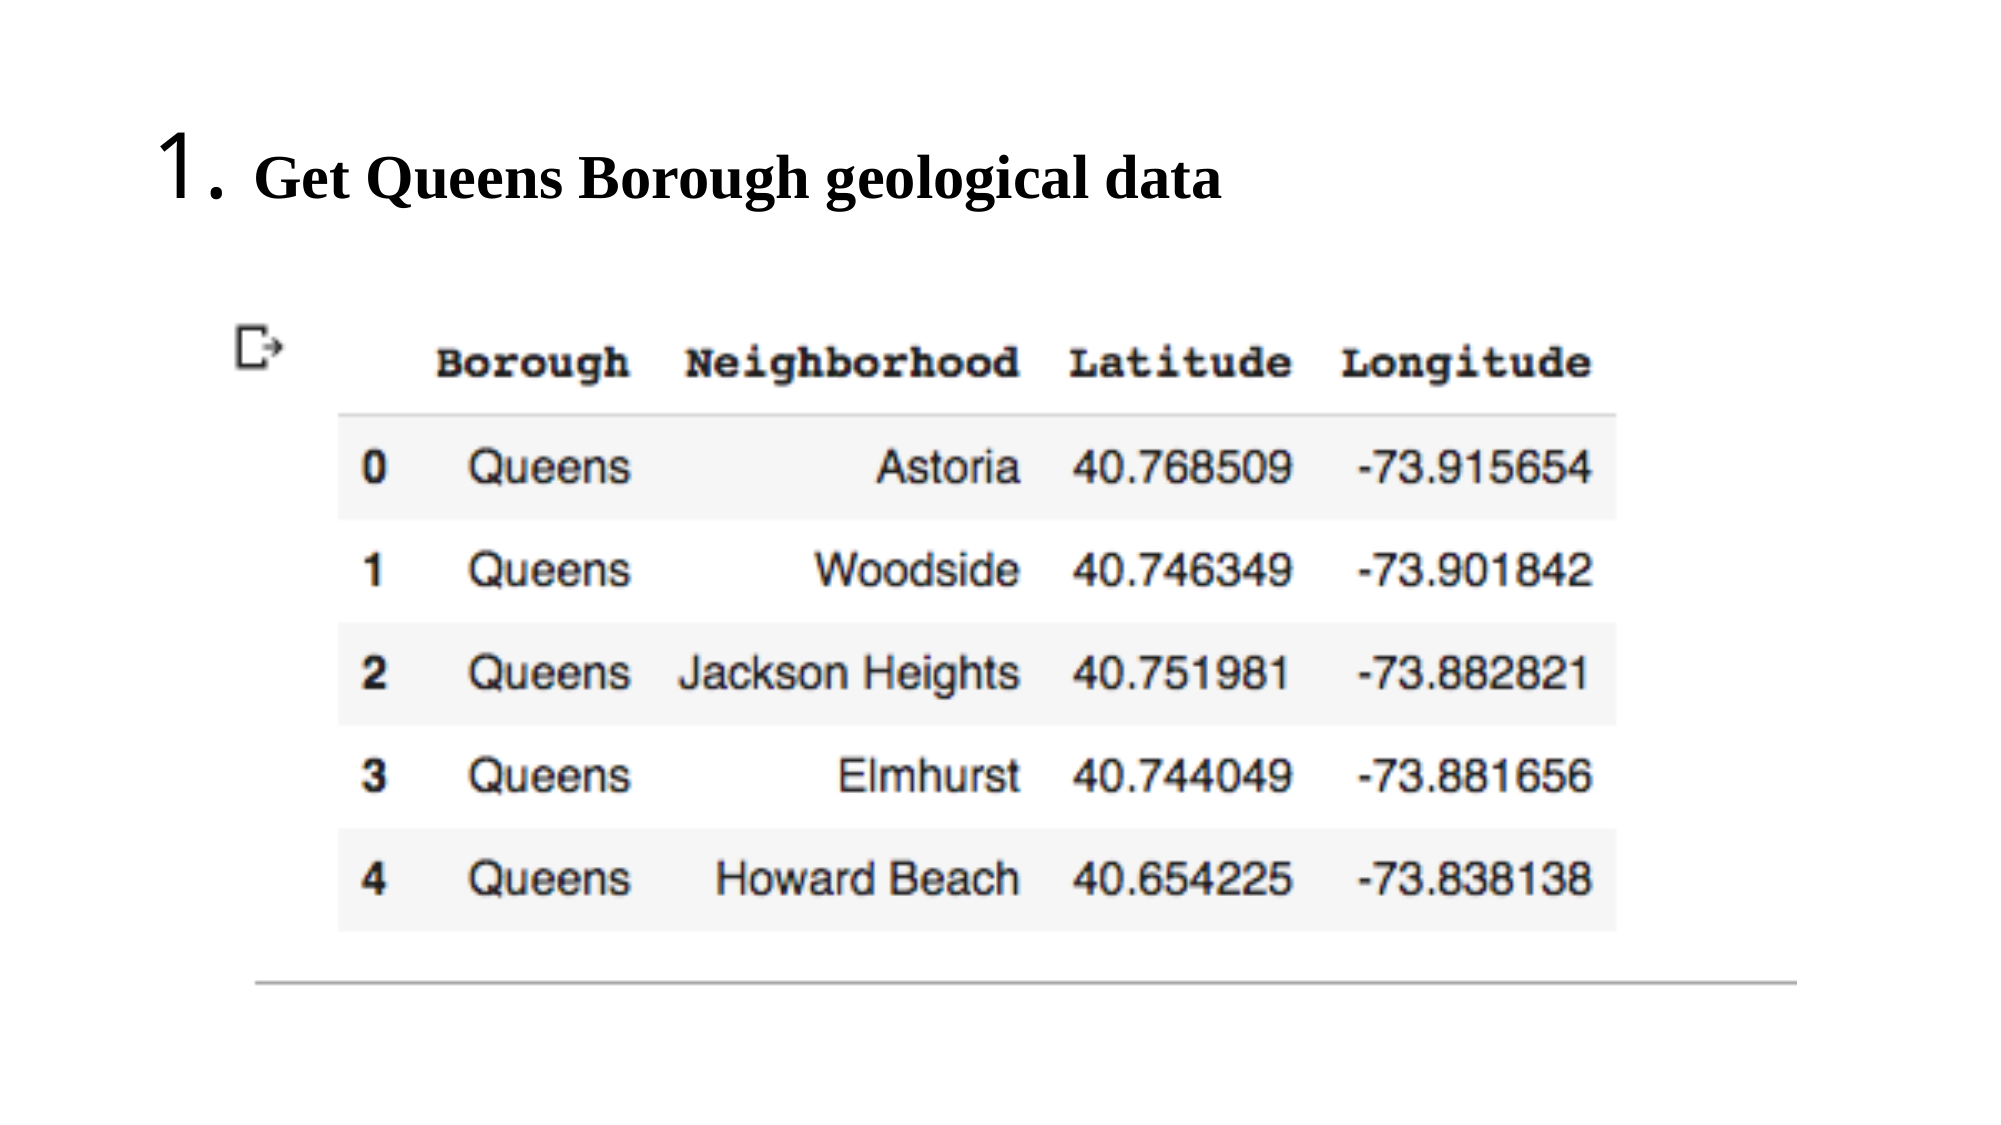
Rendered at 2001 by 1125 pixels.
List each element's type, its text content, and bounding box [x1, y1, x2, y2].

picture [203, 305, 1797, 989]
title 1. Get Queens Borough geological data [137, 59, 1863, 278]
